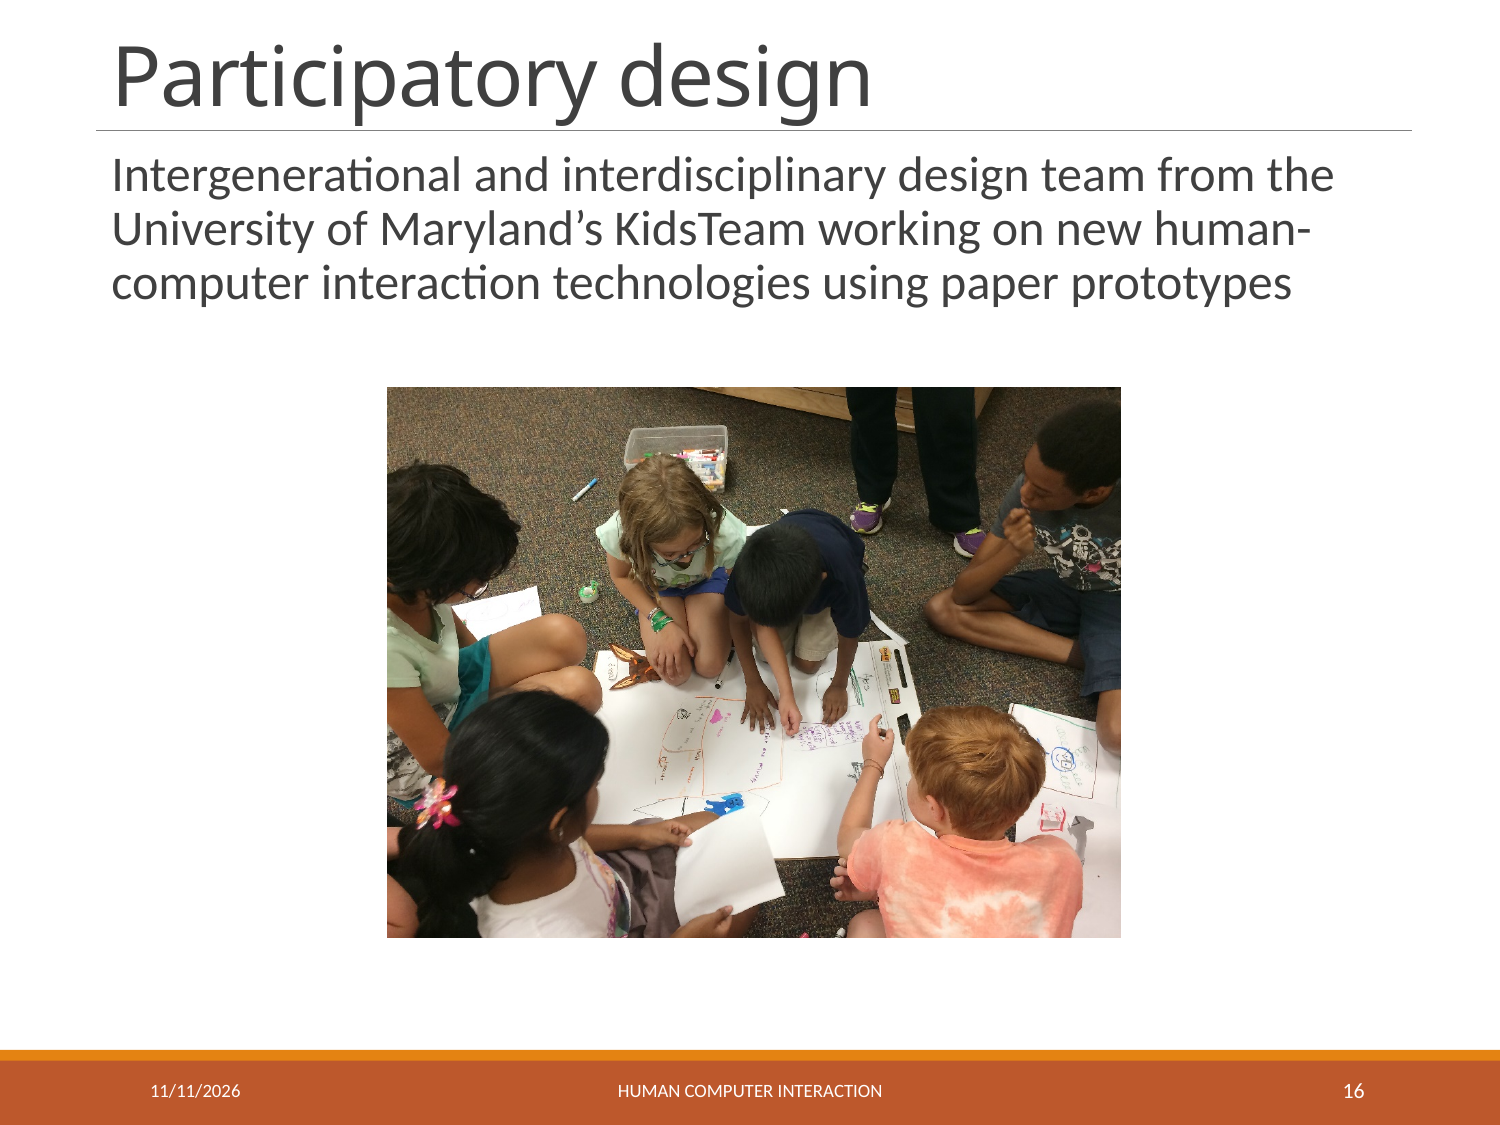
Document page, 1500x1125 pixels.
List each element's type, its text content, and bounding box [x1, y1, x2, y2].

list Intergenerational and interdisciplinary design team from the University of Maryland’s KidsTeam working on new human-computer interaction technologies using paper prototypes [96, 140, 1413, 1034]
title Participatory design [96, 19, 1413, 131]
footer Human Computer Interaction [453, 1059, 1047, 1120]
picture [387, 386, 1122, 938]
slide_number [135, 1059, 440, 1120]
slide_number 16 [1218, 1059, 1380, 1120]
